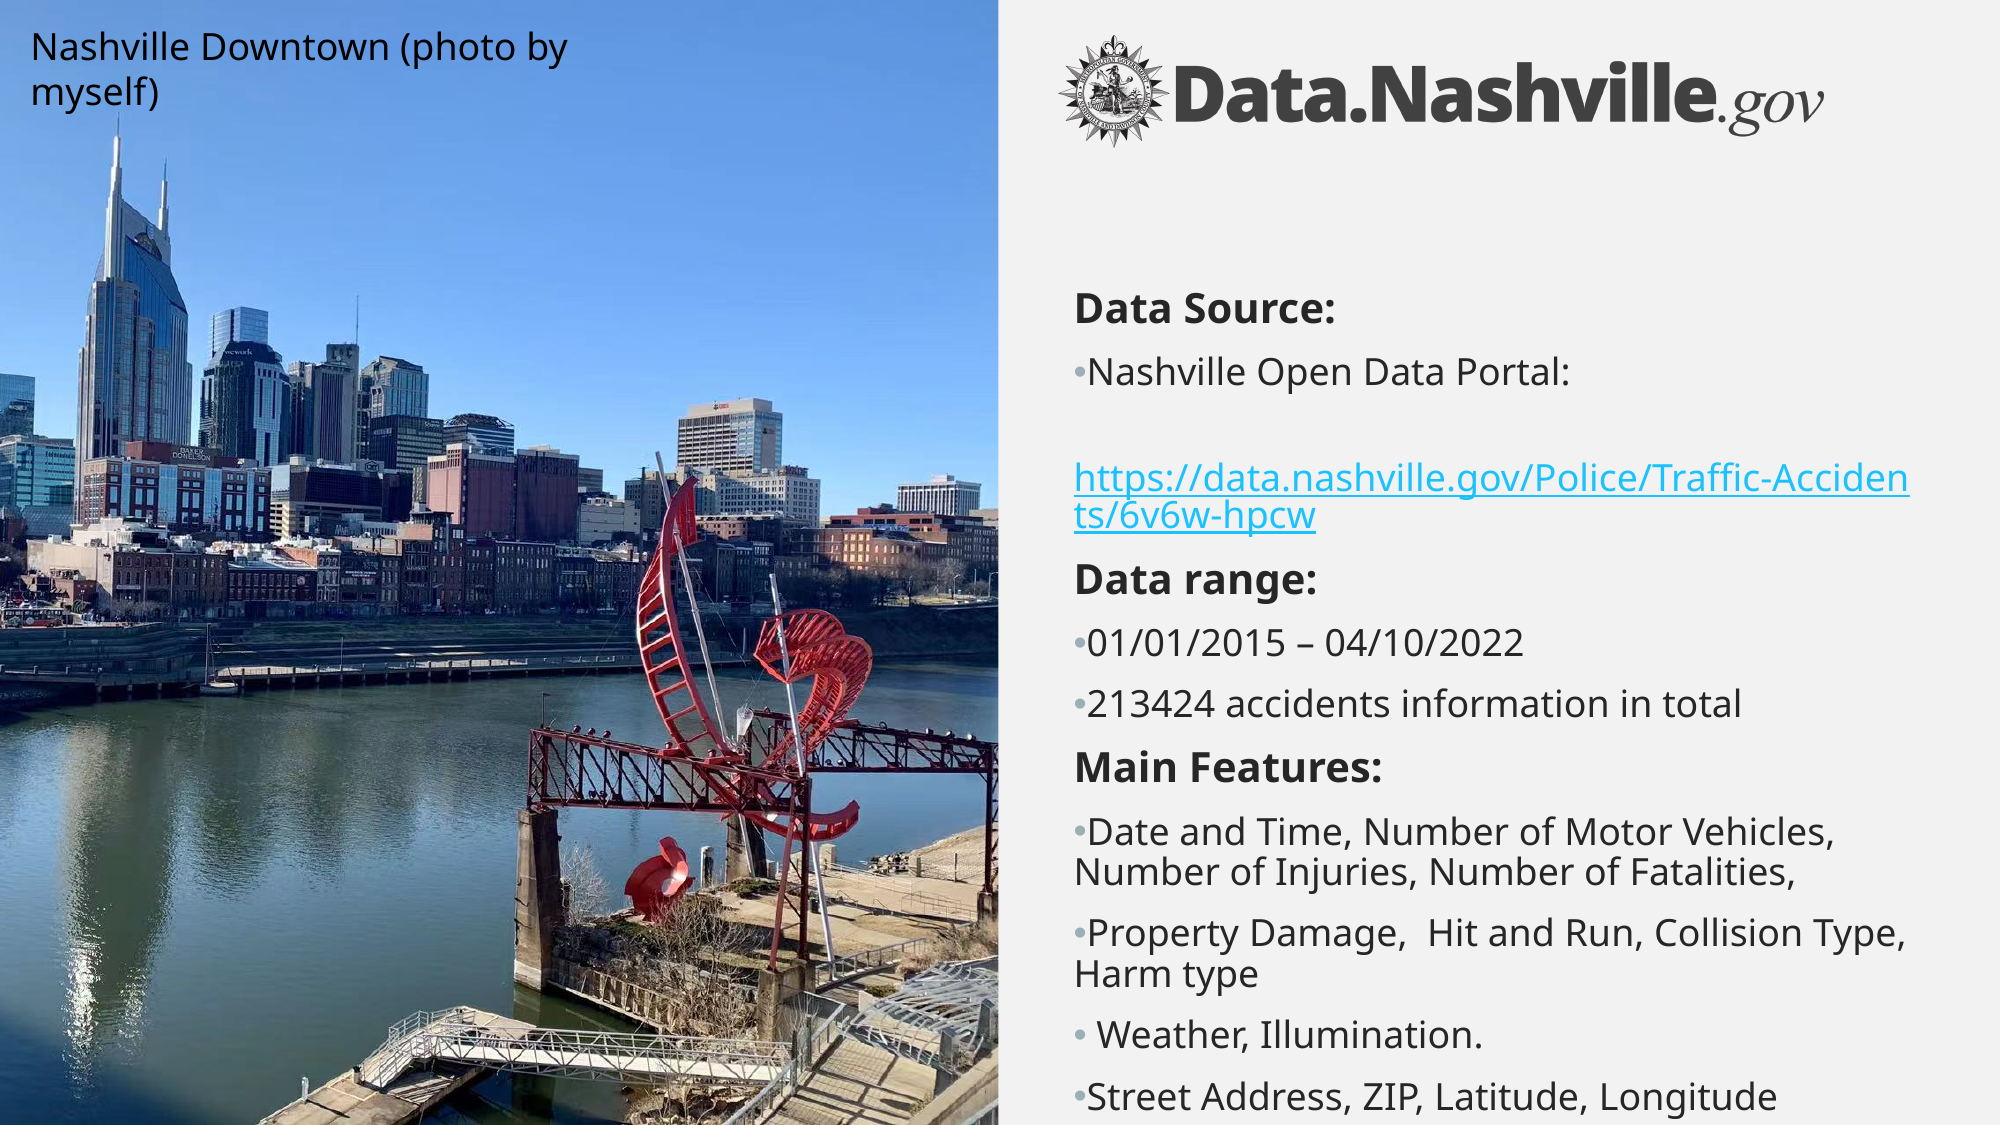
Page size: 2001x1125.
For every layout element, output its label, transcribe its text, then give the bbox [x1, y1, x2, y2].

picture [0, 0, 999, 1125]
text_box Data Source: Nashville Open Data Portal: https://data.nashville.gov/Police/Traffic-Accidents/6v6w-hpcw Data range: 01/01/2015 – 04/10/2022 213424 accidents information in total Main Features: Date and Time, Number of Motor Vehicles, Number of Injuries, Number of Fatalities, Property Damage, Hit and Run, Collision Type, Harm type Weather, Illumination. Street Address, ZIP, Latitude, Longitude [1058, 279, 1930, 1050]
picture [1058, 35, 1824, 148]
